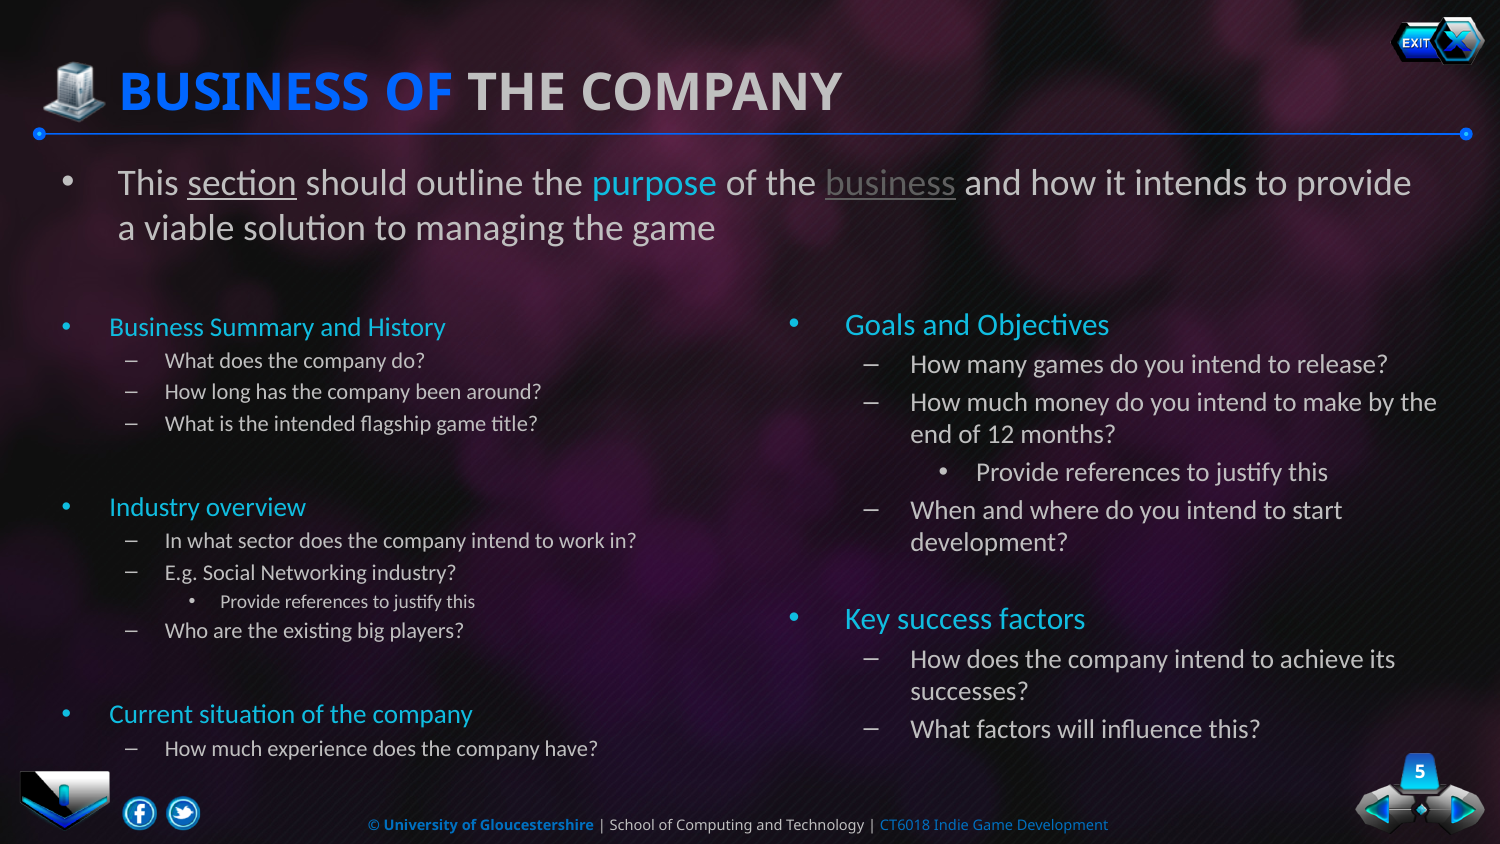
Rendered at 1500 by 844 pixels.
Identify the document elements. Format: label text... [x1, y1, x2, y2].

text_box Goals and Objectives How many games do you intend to release? How much money do you intend to make by the end of 12 months? Provide references to justify this When and where do you intend to start development? Key success factors How does the company intend to achieve its successes? What factors will influence this? [773, 296, 1495, 764]
title BUSINESS OF THE COMPANY [103, 43, 1376, 135]
list Business Summary and History What does the company do? How long has the company been around? What is the intended flagship game title? Industry overview In what sector does the company intend to work in? E.g. Social Networking industry? Provide references to justify this Who are the existing big players? Current situation of the company How much experience does the company have? [46, 301, 774, 770]
picture [0, 0, 1500, 844]
text_box This section should outline the purpose of the business and how it intends to provide a viable solution to managing the game [46, 150, 1453, 269]
